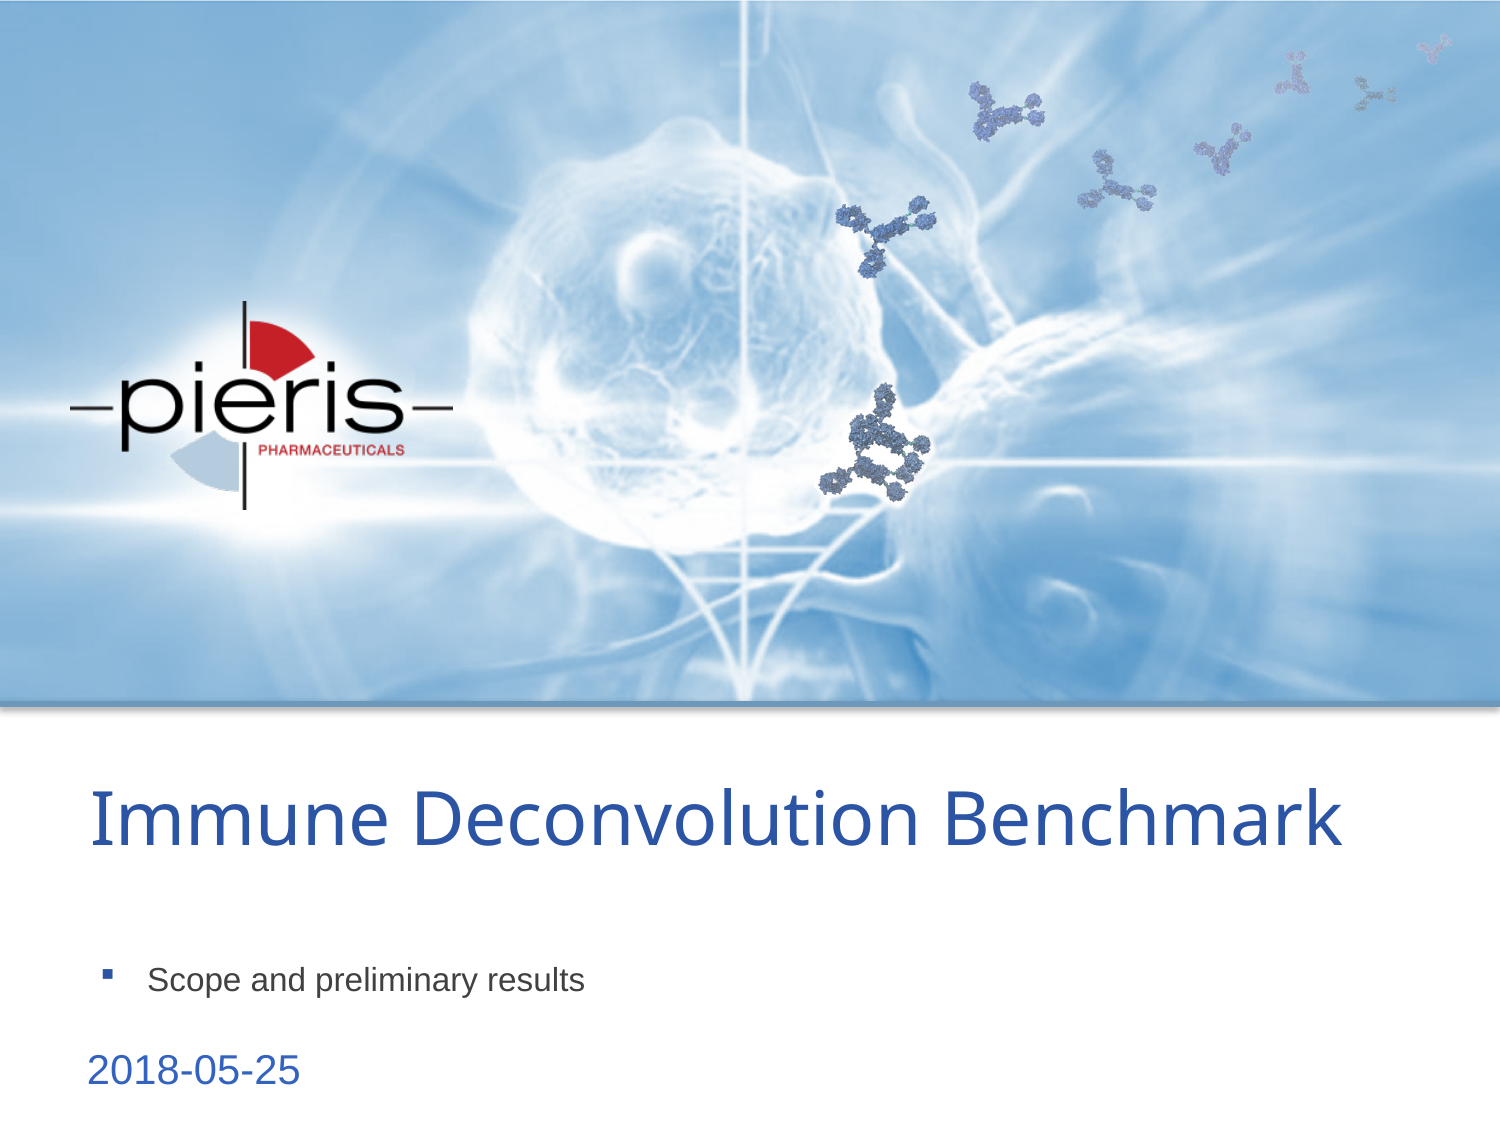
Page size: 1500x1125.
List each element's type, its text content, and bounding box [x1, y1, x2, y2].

picture [0, 0, 1500, 701]
text_box Scope and preliminary results [88, 952, 1412, 1004]
subtitle 2018-05-25 [75, 1035, 762, 1101]
title Immune Deconvolution Benchmark [75, 763, 1424, 953]
